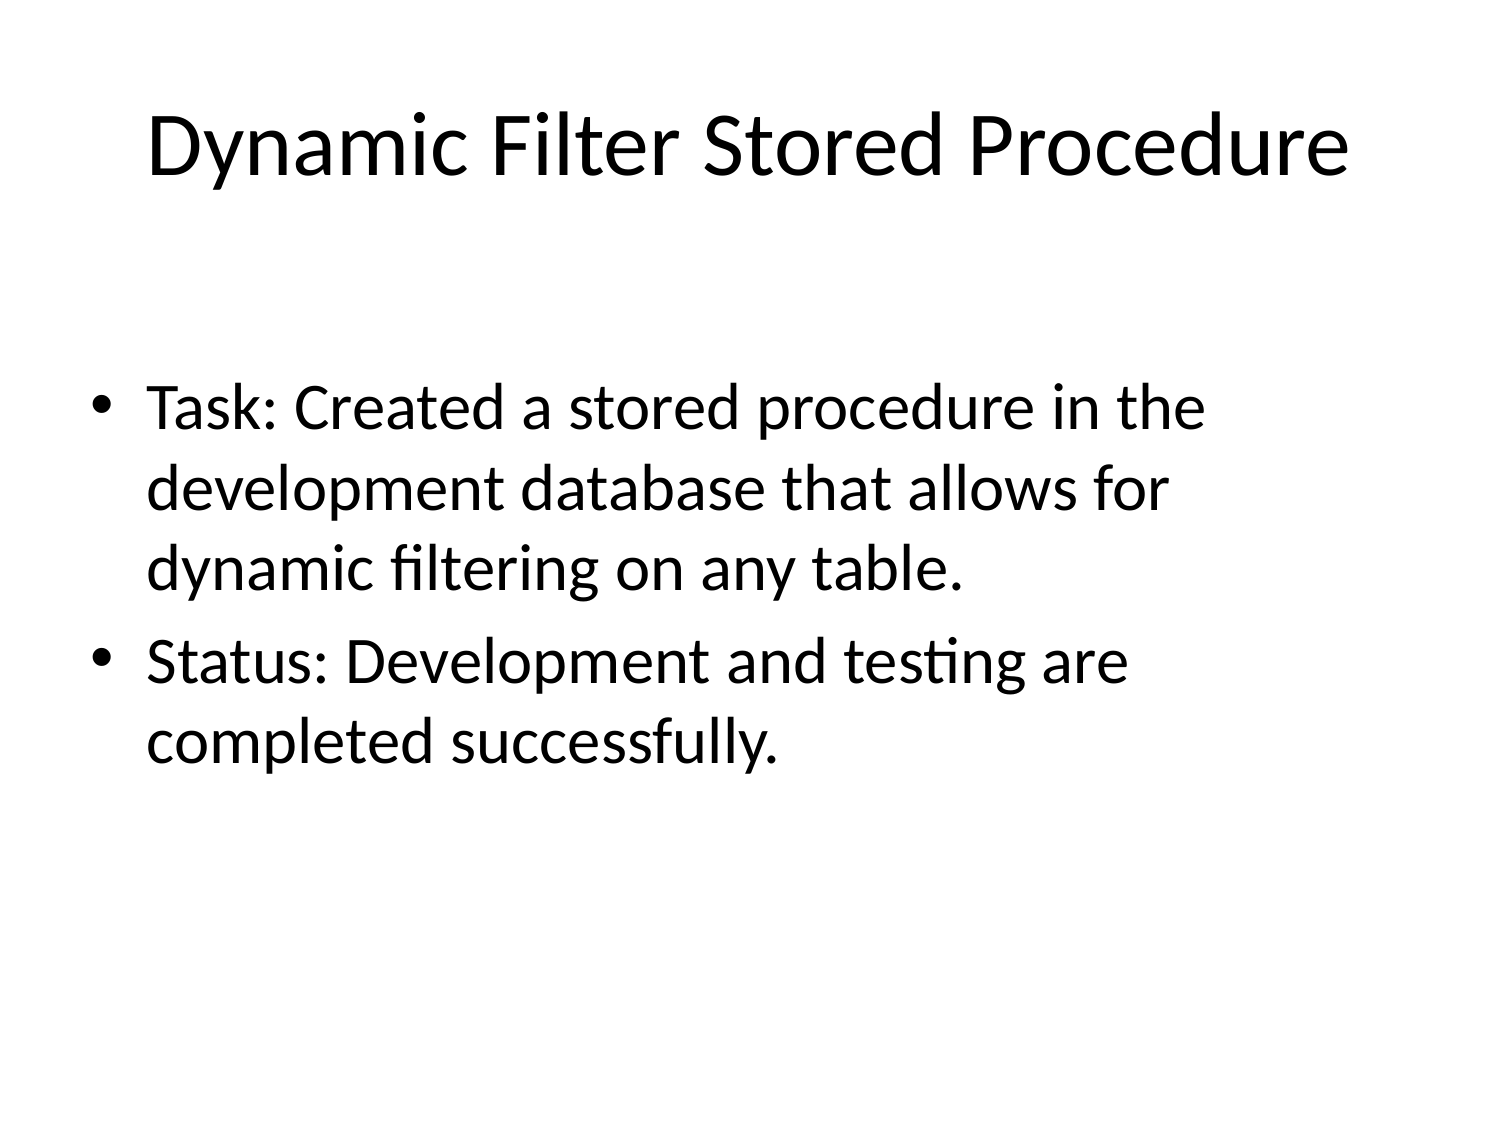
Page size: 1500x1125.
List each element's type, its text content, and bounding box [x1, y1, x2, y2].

title Dynamic Filter Stored Procedure [75, 45, 1425, 233]
list Task: Created a stored procedure in the development database that allows for dynamic filtering on any table. Status: Development and testing are completed successfully. [75, 262, 1425, 1005]
